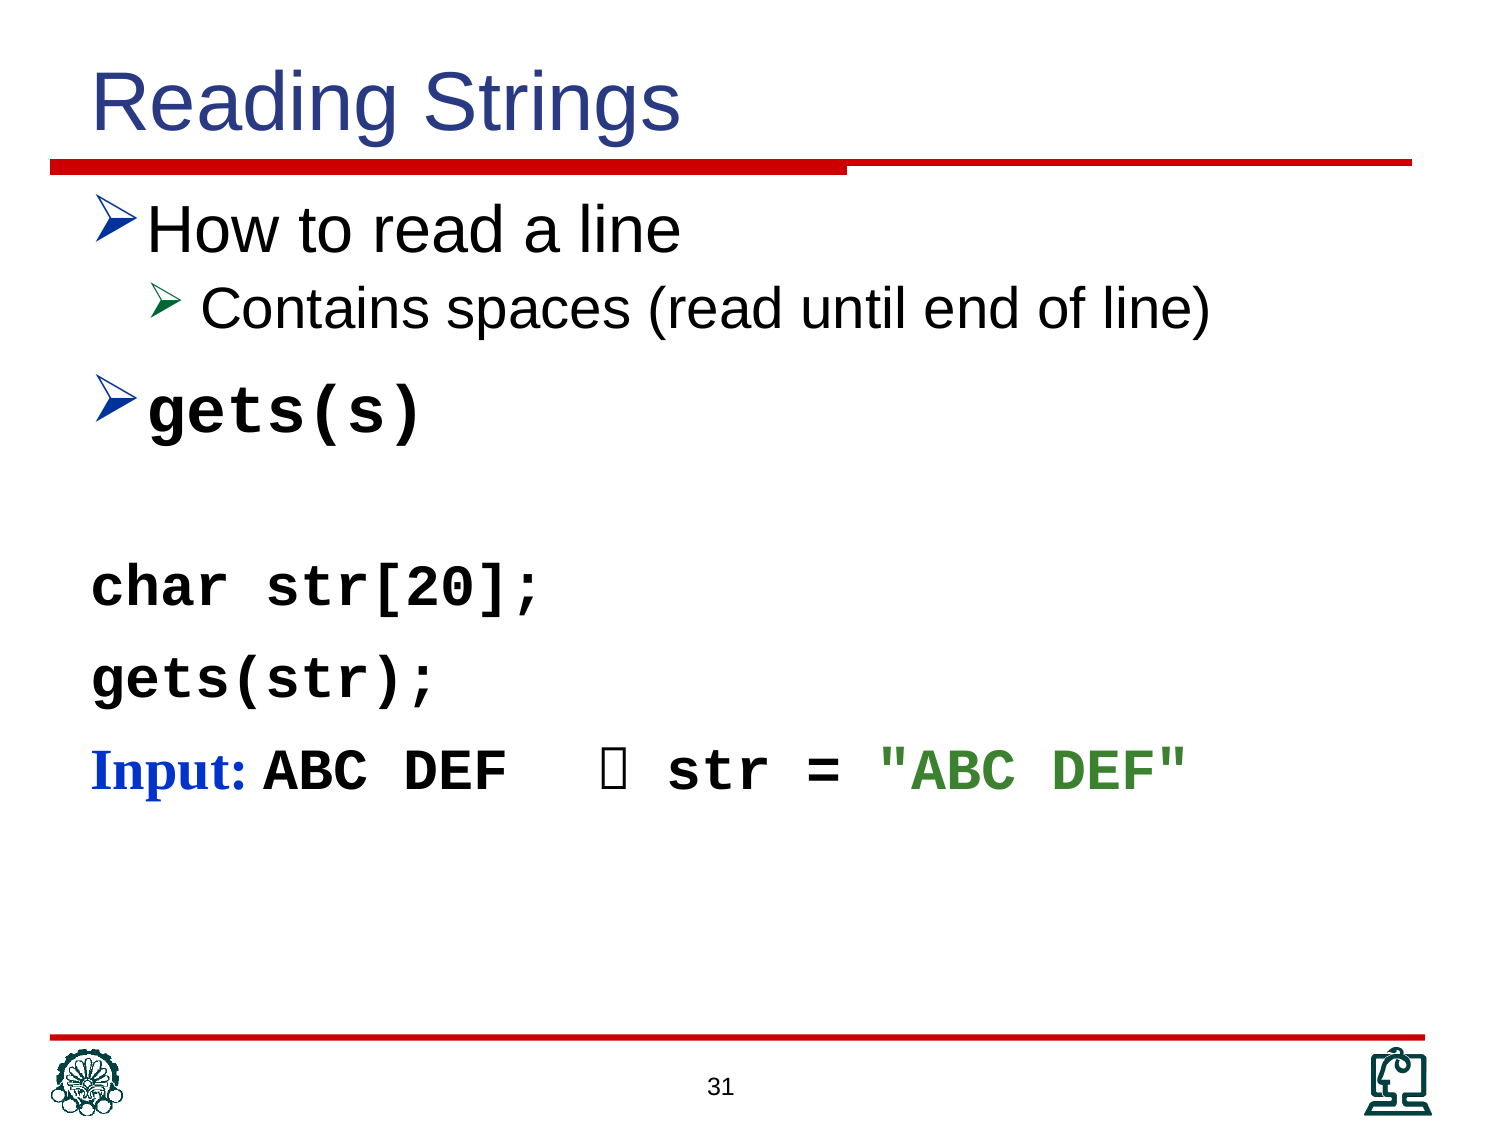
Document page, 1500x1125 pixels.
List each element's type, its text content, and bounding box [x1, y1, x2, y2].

slide_number 31 [649, 1062, 751, 1103]
picture [50, 1047, 125, 1118]
title Reading Strings [75, 24, 1425, 155]
picture [1362, 1045, 1438, 1119]
list How to read a line Contains spaces (read until end of line) gets(s) char str[20]; gets(str); Input: ABC DEF  str = "ABC DEF" [75, 187, 1425, 1050]
